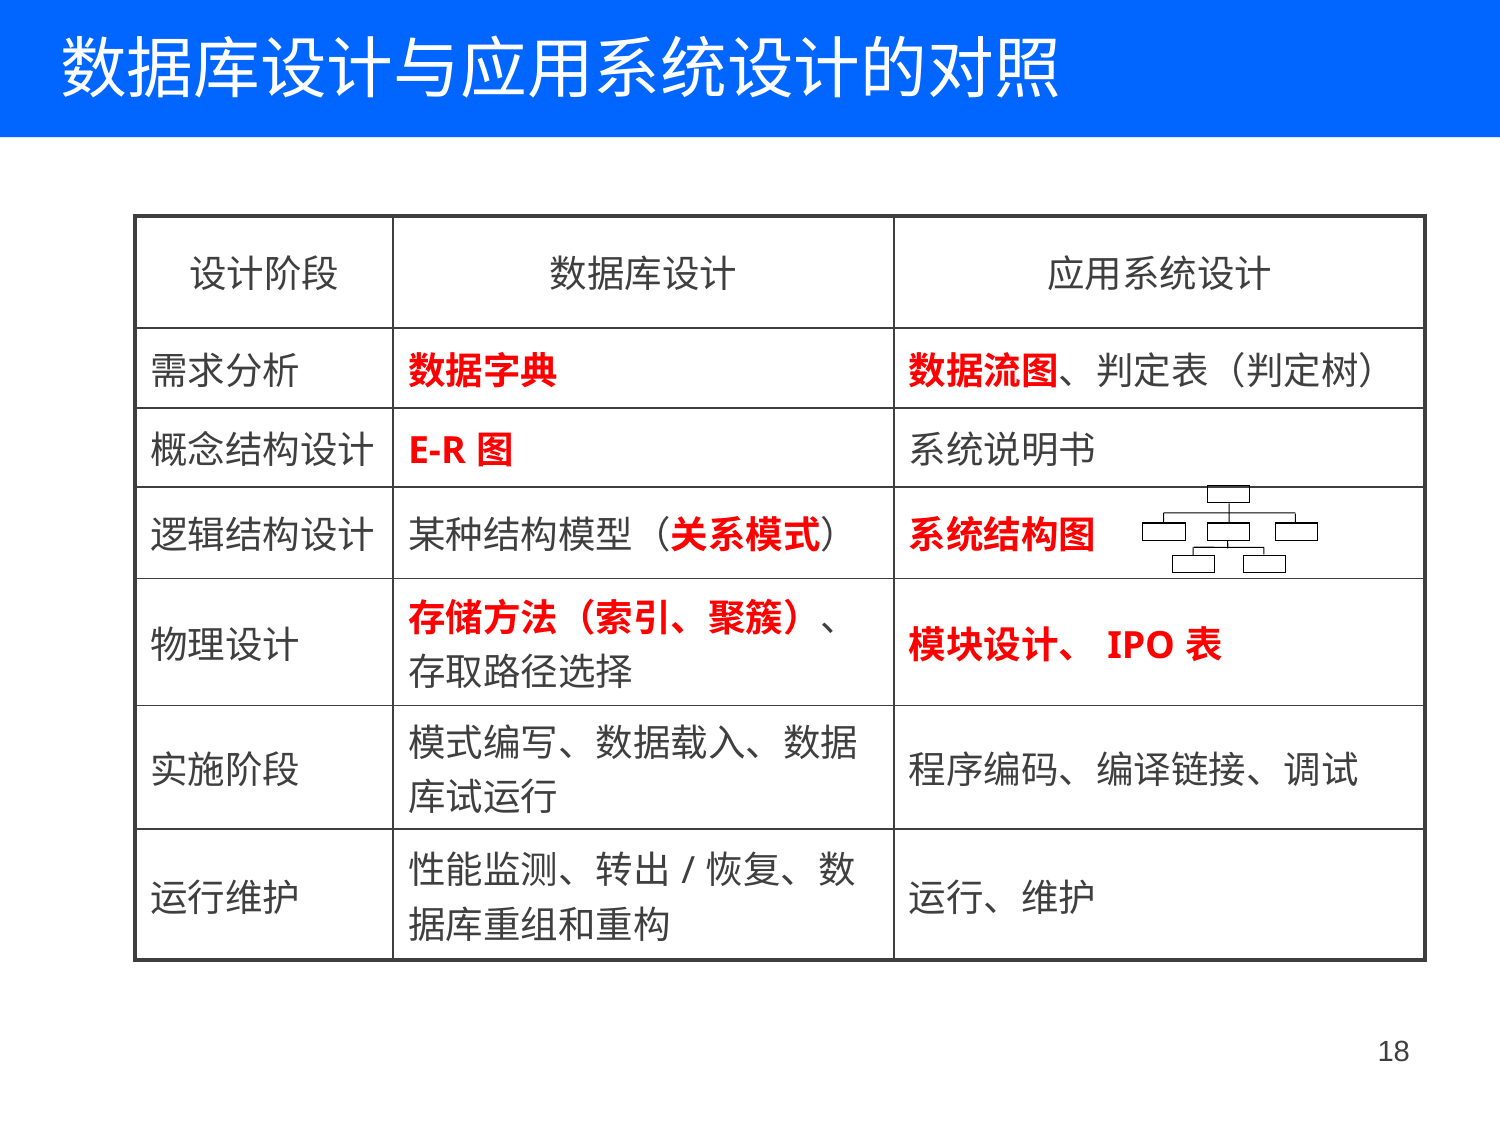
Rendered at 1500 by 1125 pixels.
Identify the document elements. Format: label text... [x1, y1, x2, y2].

title 数据库设计与应用系统设计的对照 [0, 0, 1199, 160]
table_cell 运行维护 [137, 830, 392, 958]
table_cell E-R图 [394, 409, 893, 486]
table_cell 运行、维护 [895, 830, 1423, 958]
table_cell 系统说明书 [895, 409, 1423, 486]
table_header 数据库设计 [394, 218, 893, 327]
table_cell 存储方法（索引、聚簇）、存取路径选择 [394, 579, 893, 705]
table_cell 模式编写、数据载入、数据库试运行 [394, 706, 893, 828]
table_cell 需求分析 [137, 329, 392, 407]
table_cell 逻辑结构设计 [137, 488, 392, 578]
table_cell 概念结构设计 [137, 409, 392, 486]
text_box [1142, 485, 1318, 573]
table_cell 程序编码、编译链接、调试 [895, 706, 1423, 828]
table_header 应用系统设计 [895, 218, 1423, 327]
table_cell 系统结构图 [895, 488, 1423, 578]
table_cell 模块设计、IPO表 [895, 579, 1423, 705]
table_cell 某种结构模型（关系模式） [394, 488, 893, 578]
slide_number 18 [1074, 1024, 1425, 1103]
table_cell 性能监测、转出/恢复、数据库重组和重构 [394, 830, 893, 958]
table_cell 物理设计 [137, 579, 392, 705]
table_cell 数据字典 [394, 329, 893, 407]
table_cell 实施阶段 [137, 706, 392, 828]
table_header 设计阶段 [137, 218, 392, 327]
table_cell 数据流图、判定表（判定树） [895, 329, 1423, 407]
